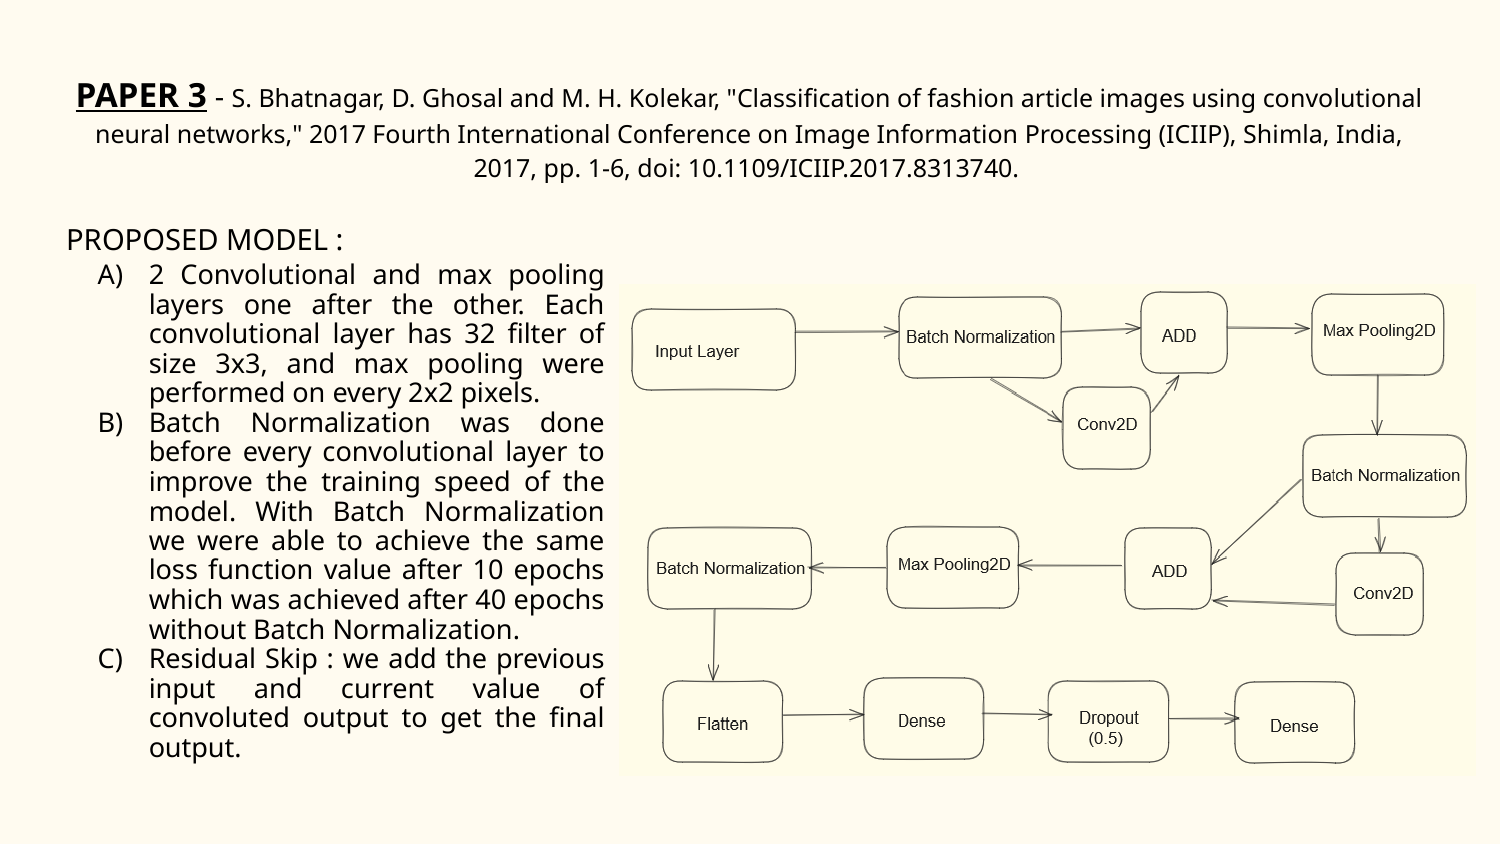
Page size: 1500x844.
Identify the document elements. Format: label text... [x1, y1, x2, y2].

picture [619, 284, 1476, 776]
text_box 2 Convolutional and max pooling layers one after the other. Each convolutional layer has 32 filter of size 3x3, and max pooling were performed on every 2x2 pixels. Batch Normalization was done before every convolutional layer to improve the training speed of the model. With Batch Normalization we were able to achieve the same loss function value after 10 epochs which was achieved after 40 epochs without Batch Normalization. Residual Skip : we add the previous input and current value of convoluted output to get the final output. [58, 246, 620, 779]
title PAPER 3 - S. Bhatnagar, D. Ghosal and M. H. Kolekar, "Classification of fashion article images using convolutional neural networks," 2017 Fourth International Conference on Image Information Processing (ICIIP), Shimla, India, 2017, pp. 1-6, doi: 10.1109/ICIIP.2017.8313740. PROPOSED MODEL : [51, 53, 1449, 186]
